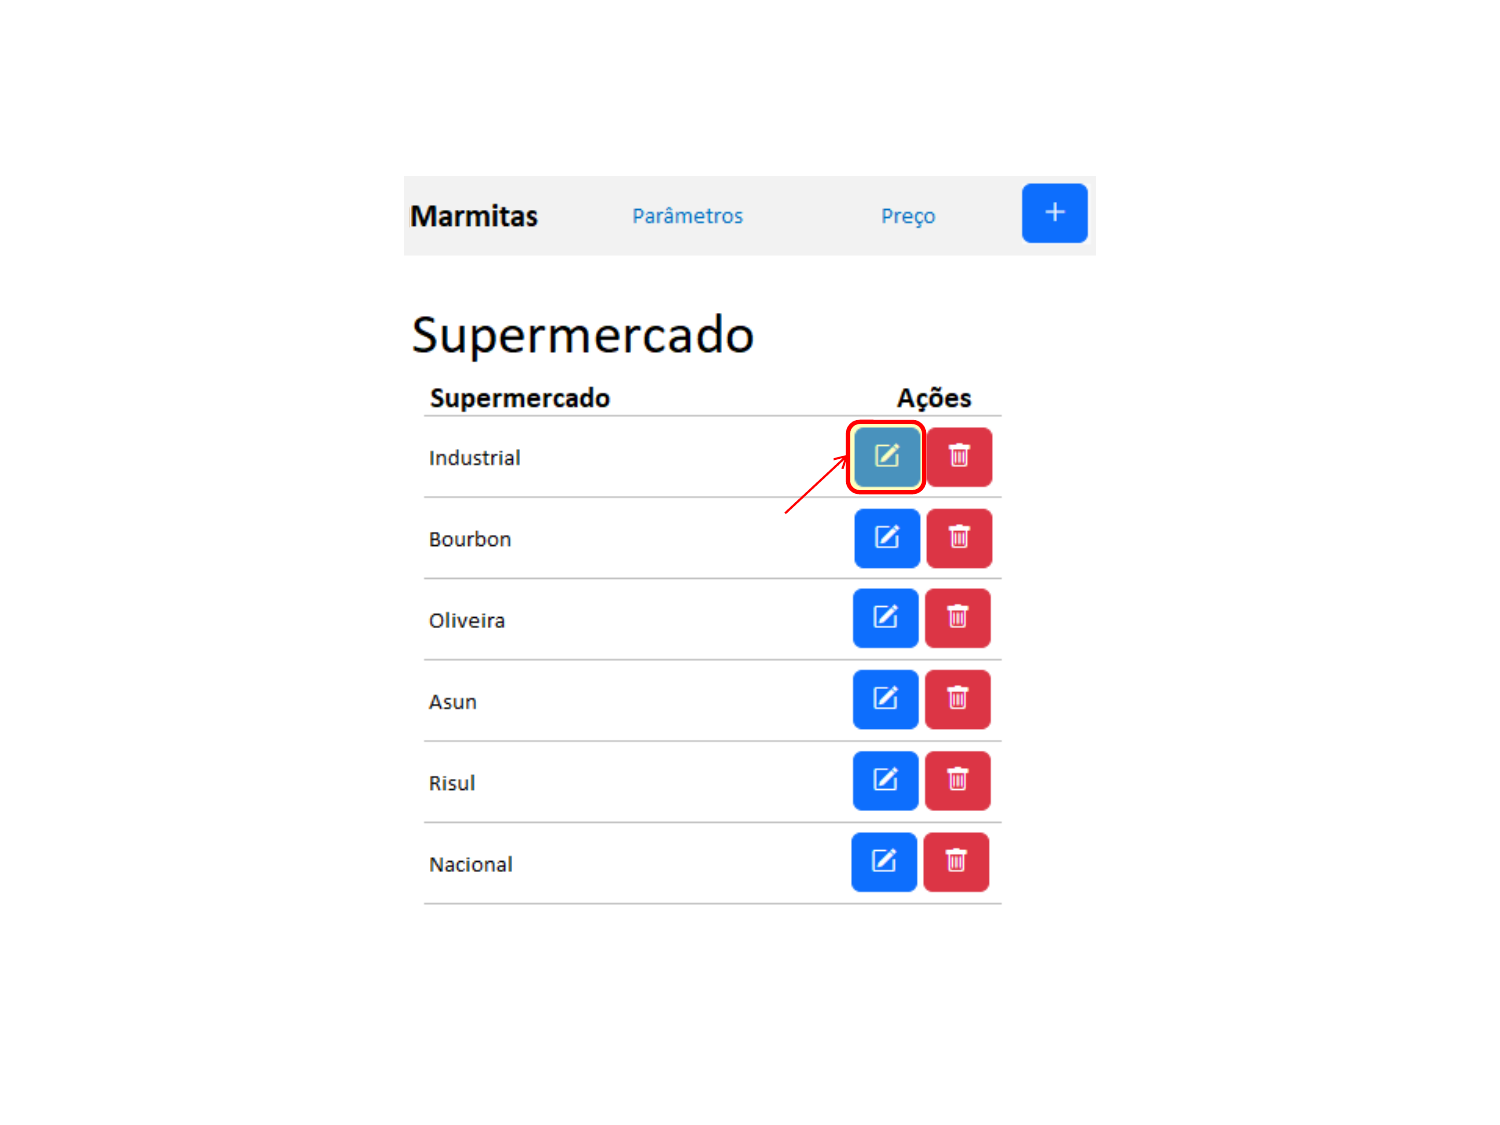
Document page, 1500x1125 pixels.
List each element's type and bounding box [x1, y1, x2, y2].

list [404, 176, 1096, 911]
picture [409, 201, 939, 233]
text_box [784, 454, 849, 514]
